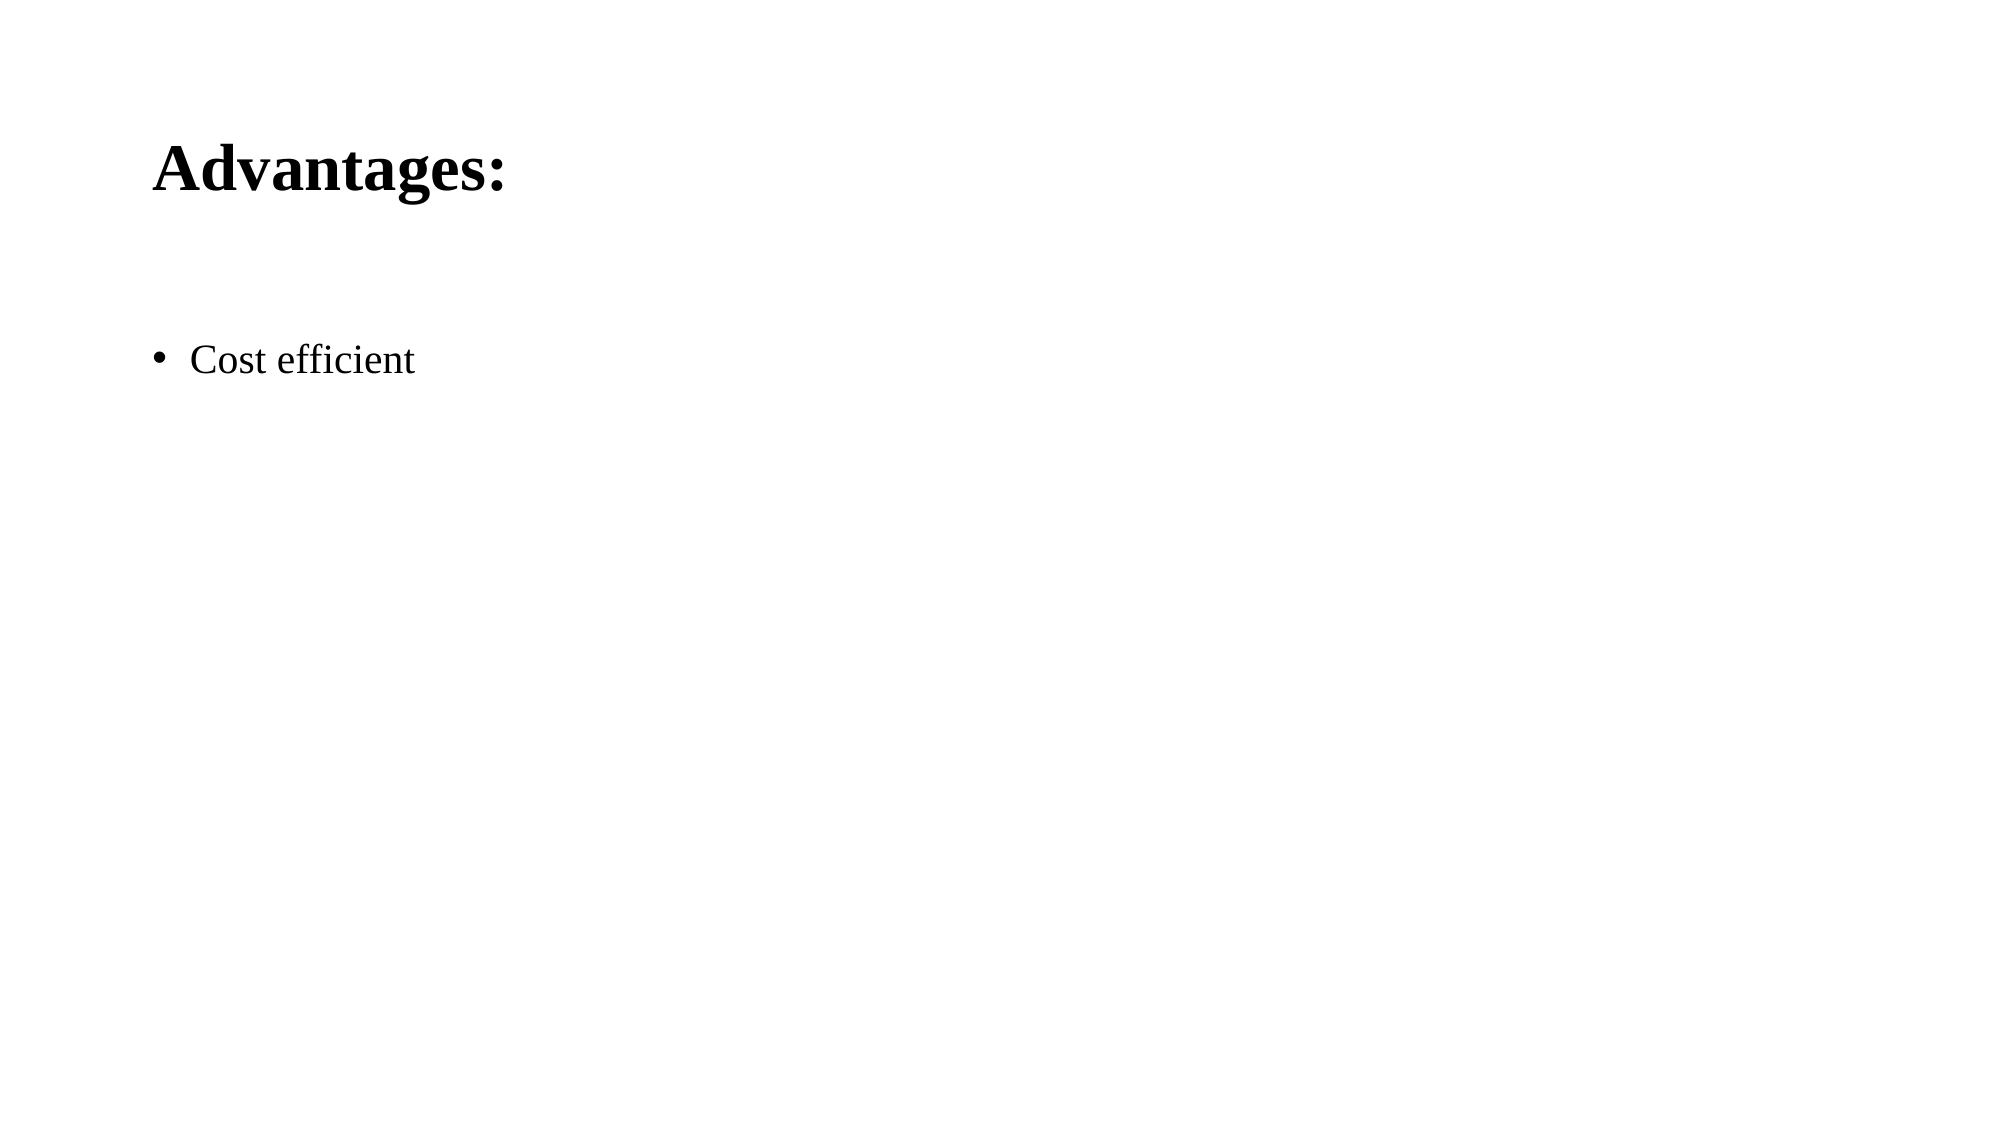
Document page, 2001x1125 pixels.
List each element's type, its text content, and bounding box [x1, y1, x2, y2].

list Cost efficient [137, 299, 1863, 1014]
title Advantages: [137, 59, 1863, 278]
